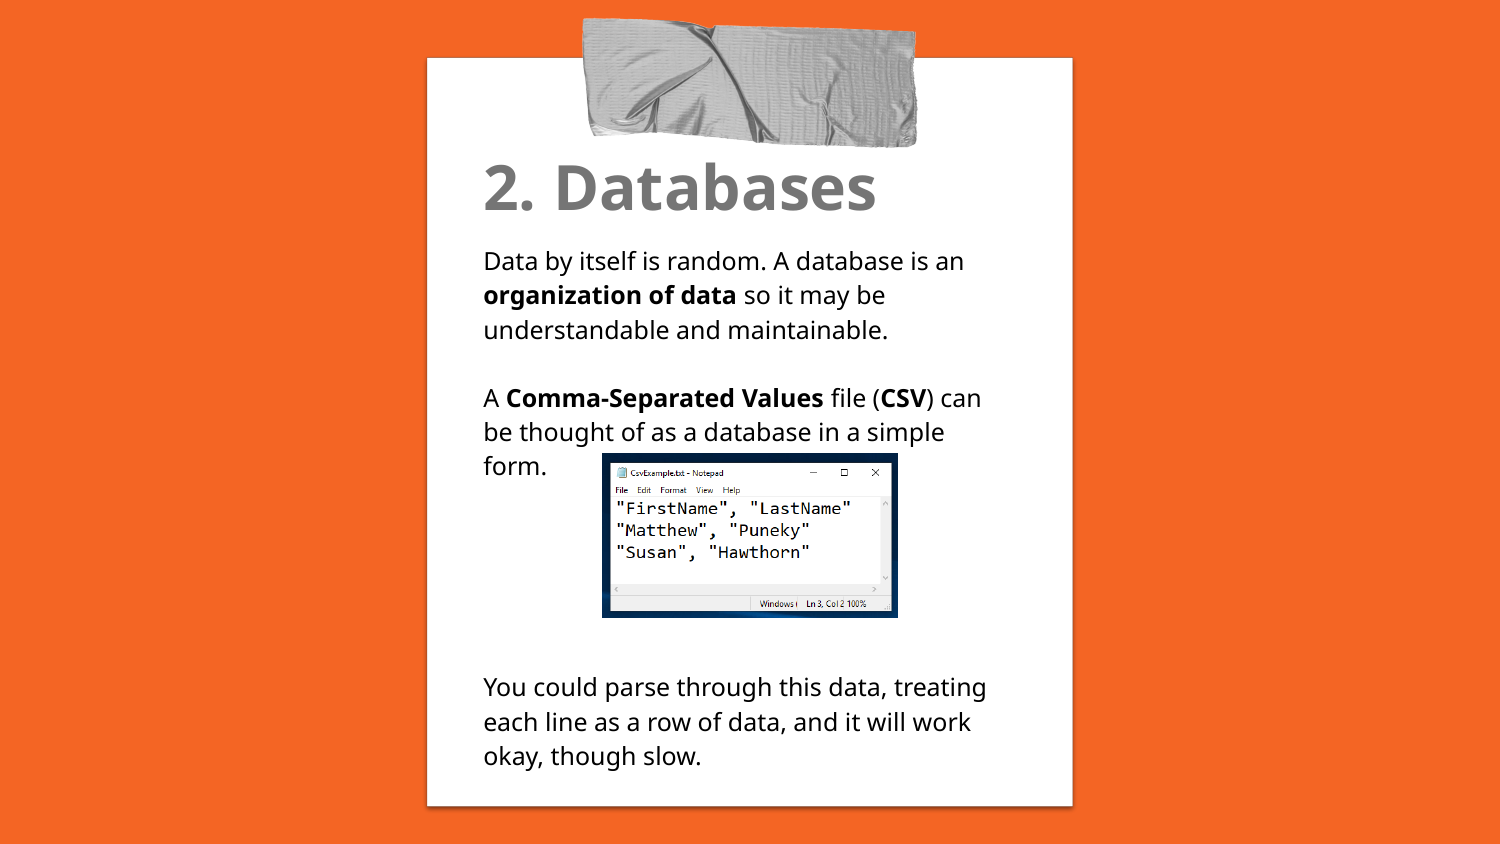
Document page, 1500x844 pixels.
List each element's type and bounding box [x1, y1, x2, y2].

picture [400, 16, 1100, 837]
